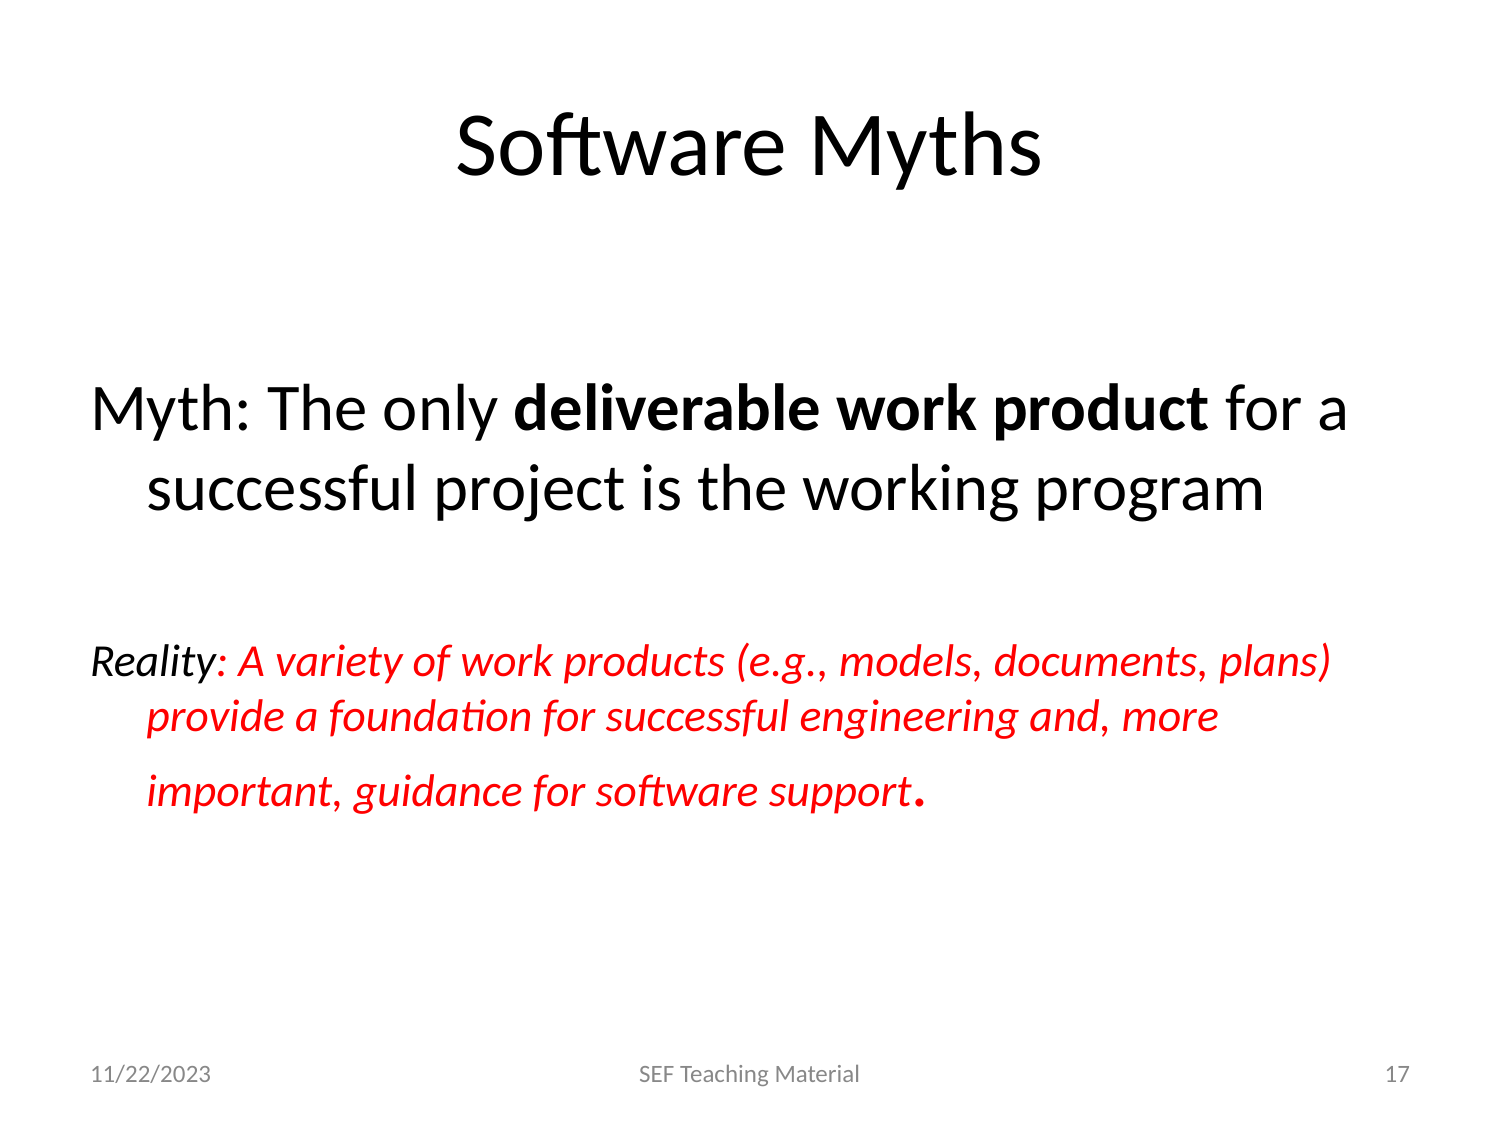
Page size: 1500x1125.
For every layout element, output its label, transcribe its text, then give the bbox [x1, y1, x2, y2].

footer SEF Teaching Material [512, 1042, 988, 1103]
list Myth: The only deliverable work product for a successful project is the working program Reality: A variety of work products (e.g., models, documents, plans) provide a foundation for successful engineering and, more important, guidance for software support. [75, 262, 1425, 1005]
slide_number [75, 1042, 425, 1103]
title Software Myths [75, 45, 1425, 233]
slide_number ‹#› [1074, 1042, 1425, 1103]
